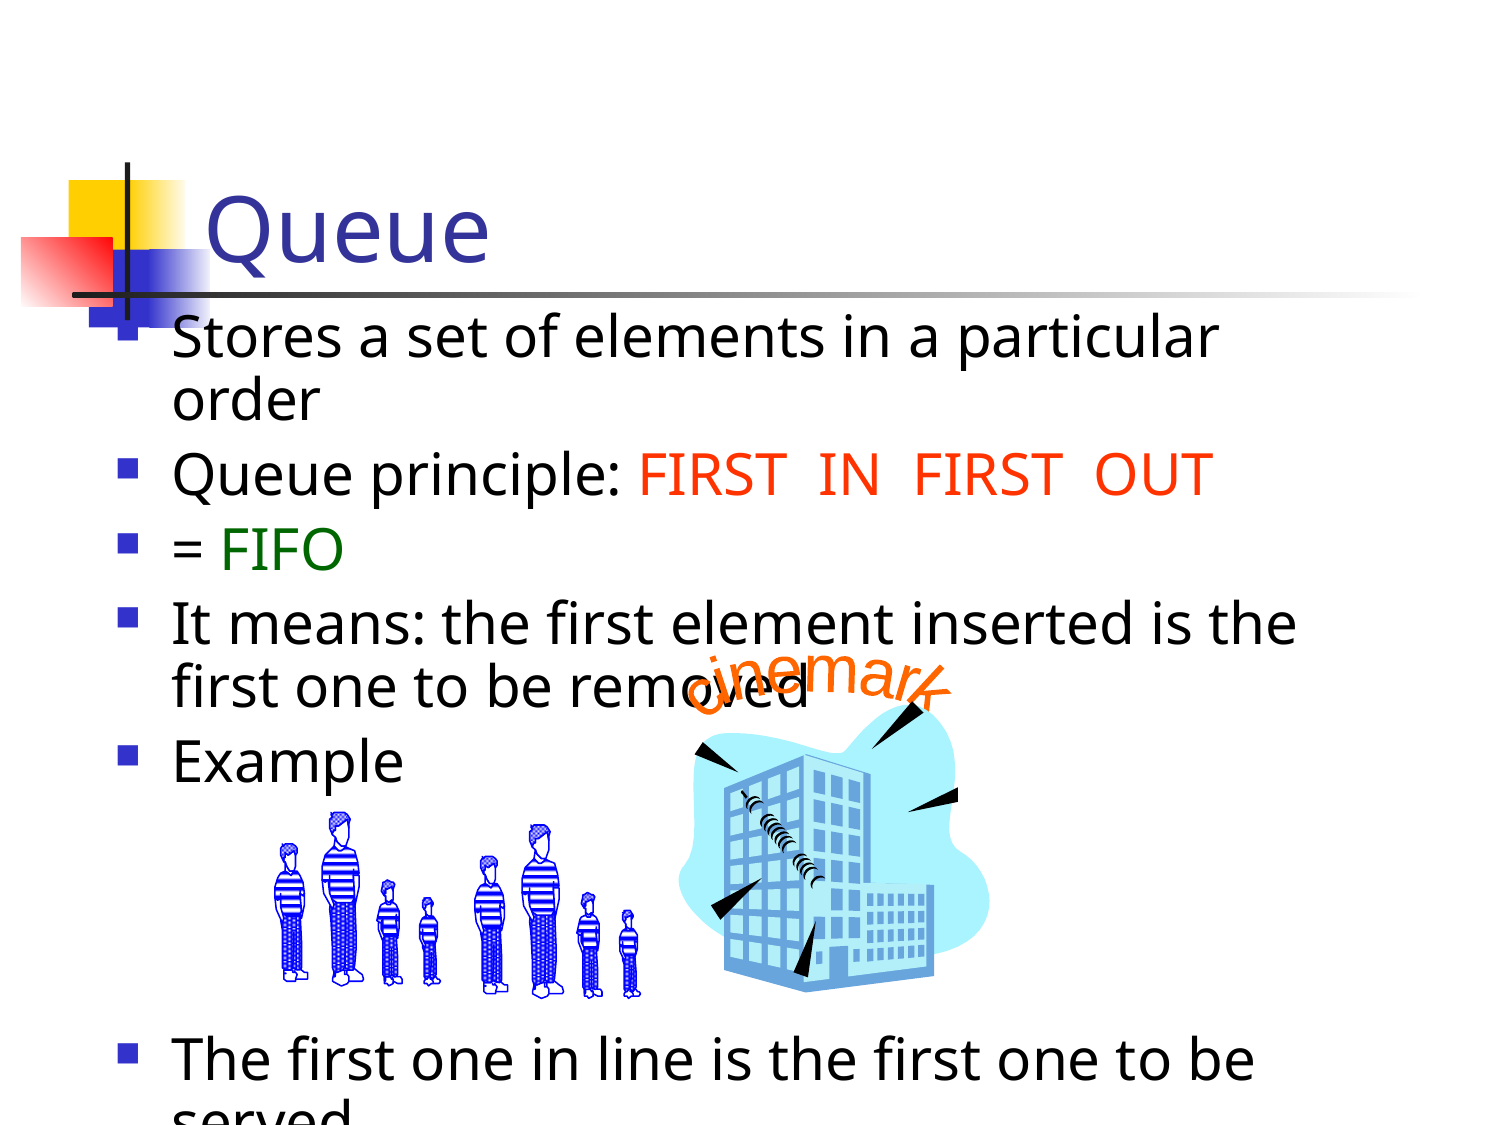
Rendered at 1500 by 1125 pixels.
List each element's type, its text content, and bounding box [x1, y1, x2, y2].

text_box [786, 796, 800, 823]
text_box [907, 787, 958, 813]
text_box [831, 916, 843, 939]
text_box [774, 831, 790, 845]
text_box [918, 893, 925, 906]
text_box [763, 818, 779, 832]
text_box [760, 813, 775, 828]
text_box [897, 928, 904, 942]
text_box [897, 946, 904, 959]
text_box [867, 948, 874, 962]
text_box [767, 889, 781, 911]
text_box [749, 800, 764, 814]
text_box [816, 878, 826, 882]
text_box [730, 839, 743, 860]
text_box [848, 889, 861, 911]
text_box [867, 930, 874, 944]
text_box [871, 701, 924, 749]
text_box [816, 951, 823, 965]
text_box [887, 893, 894, 906]
text_box [908, 945, 915, 959]
text_box [749, 862, 762, 883]
text_box [813, 828, 826, 853]
text_box [694, 742, 739, 773]
text_box [877, 893, 884, 906]
text_box [786, 827, 800, 852]
text_box [730, 788, 743, 812]
text_box [897, 893, 904, 906]
text_box [749, 781, 762, 800]
text_box [897, 911, 904, 924]
text_box [853, 948, 860, 962]
text_box [831, 802, 843, 827]
text_box [793, 921, 816, 978]
text_box [733, 898, 743, 909]
text_box [918, 910, 925, 923]
text_box [813, 857, 826, 878]
text_box [792, 853, 807, 867]
text_box [786, 888, 800, 911]
text_box [786, 857, 800, 881]
text_box [831, 831, 843, 855]
text_box [730, 914, 743, 935]
text_box [848, 779, 861, 804]
text_box [908, 893, 915, 906]
text_box [867, 911, 874, 925]
text_box [848, 806, 861, 830]
text_box [724, 755, 935, 993]
text_box [887, 929, 894, 942]
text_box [274, 812, 441, 987]
text_box [730, 814, 743, 836]
text_box [848, 861, 861, 884]
text_box [786, 766, 800, 793]
title Queue [188, 101, 1468, 289]
text_box [782, 840, 797, 854]
text_box [831, 859, 843, 883]
text_box [749, 941, 762, 964]
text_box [474, 824, 641, 999]
text_box [848, 834, 861, 857]
text_box [813, 916, 826, 940]
text_box [829, 945, 849, 986]
text_box [800, 862, 815, 876]
text_box [908, 928, 915, 941]
text_box [918, 944, 925, 957]
text_box [767, 860, 781, 882]
text_box [767, 831, 781, 855]
text_box [767, 773, 781, 800]
text_box [908, 911, 915, 924]
text_box [803, 866, 818, 880]
text_box [767, 916, 781, 939]
text_box [749, 915, 762, 937]
text_box [770, 827, 786, 841]
text_box [778, 835, 793, 849]
text_box [813, 769, 826, 795]
text_box [730, 864, 743, 885]
text_box [831, 888, 843, 911]
text_box [877, 947, 884, 961]
text_box [749, 808, 762, 832]
text_box [877, 929, 884, 943]
text_box [810, 875, 826, 889]
text_box [678, 704, 990, 955]
text_box [710, 878, 762, 920]
text_box [848, 917, 861, 939]
text_box [796, 858, 811, 872]
text_box [767, 822, 783, 836]
list Stores a set of elements in a particular order Queue principle: FIRST IN FIRST OUT = FIFO It means: the first element inserted is the first one to be removed Example The first one in line is the first one to be served [99, 299, 1375, 1125]
text_box [730, 938, 743, 960]
text_box [786, 918, 800, 942]
text_box [745, 796, 761, 810]
text_box [749, 889, 762, 910]
text_box [887, 911, 894, 924]
text_box [831, 774, 843, 800]
text_box [767, 944, 781, 968]
text_box [740, 790, 748, 799]
text_box [877, 911, 884, 925]
text_box [786, 947, 800, 971]
text_box [813, 799, 826, 824]
text_box [918, 927, 925, 940]
text_box [867, 893, 874, 906]
text_box [767, 802, 781, 823]
text_box [887, 947, 894, 960]
text_box [803, 754, 927, 983]
text_box [805, 754, 877, 883]
text_box [749, 835, 762, 858]
